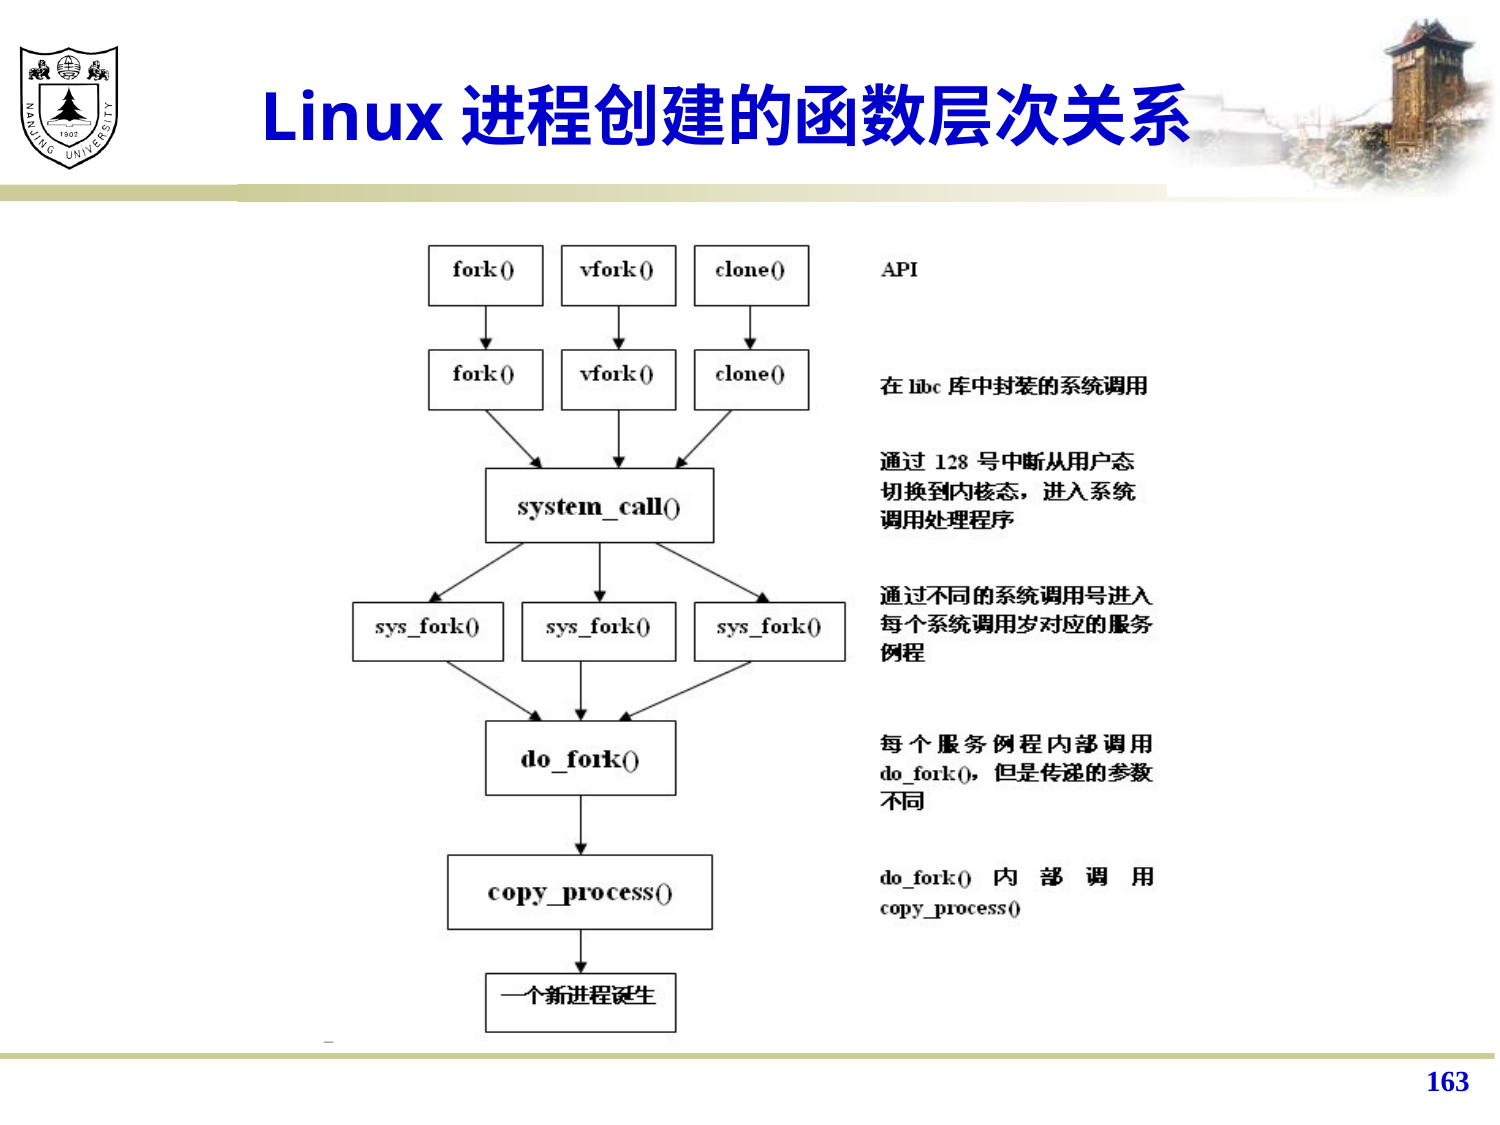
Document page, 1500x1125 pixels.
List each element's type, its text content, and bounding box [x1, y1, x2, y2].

picture [324, 231, 1200, 1043]
picture [1167, 16, 1495, 197]
picture [0, 1053, 1495, 1059]
slide_number 163 [1399, 1054, 1496, 1125]
picture [14, 42, 124, 173]
title Linux进程创建的函数层次关系 [123, 66, 1331, 161]
